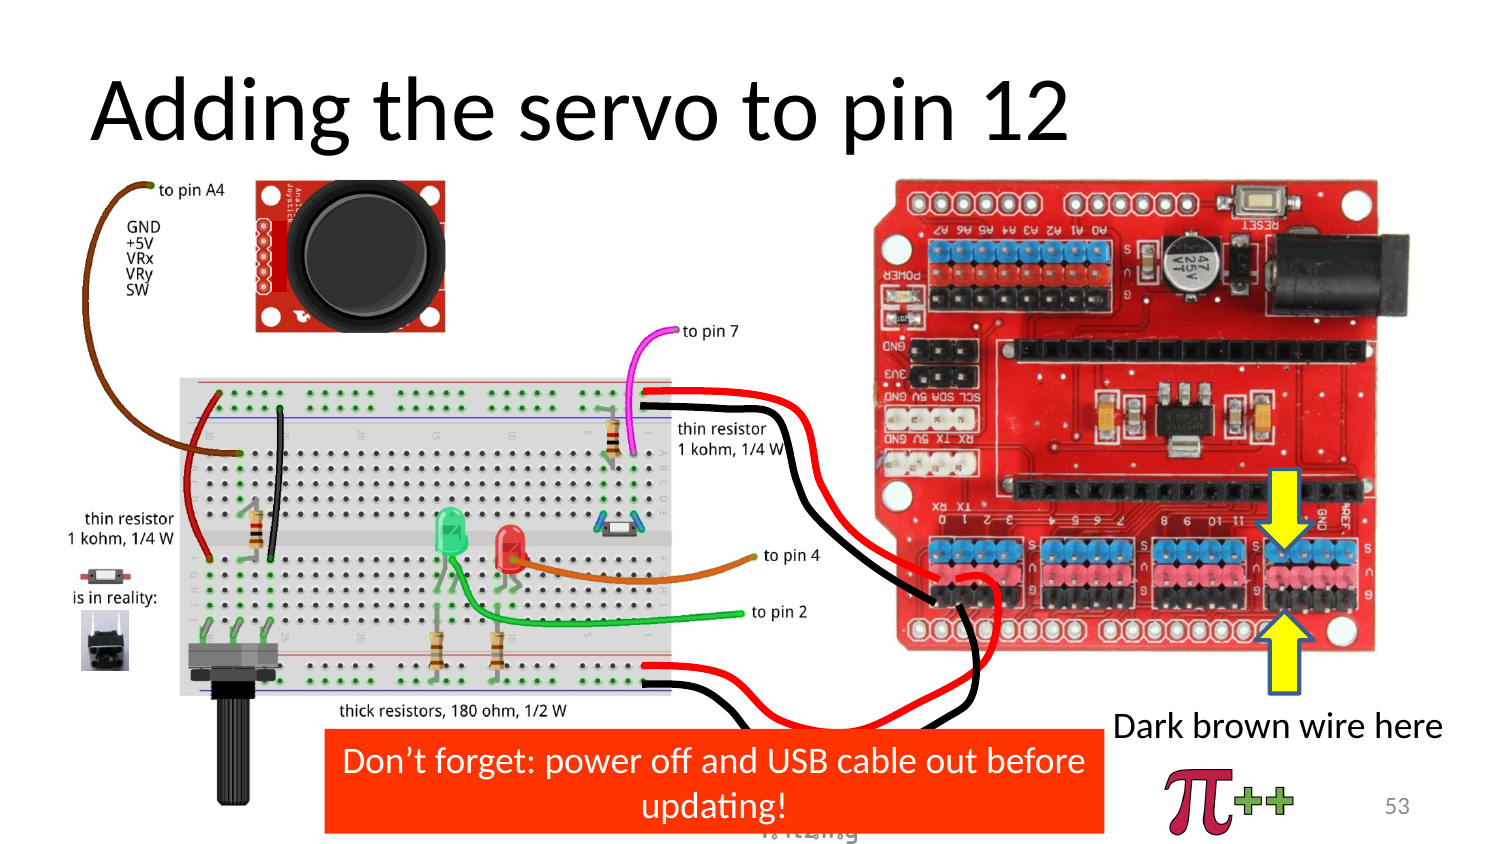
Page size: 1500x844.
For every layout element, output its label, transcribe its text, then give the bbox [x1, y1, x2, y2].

text_box [862, 661, 978, 728]
text_box Dark brown wire here [1057, 693, 1500, 754]
title Adding the servo to pin 12 [75, 33, 1425, 175]
picture [0, 173, 858, 844]
picture [1163, 768, 1294, 836]
picture [867, 173, 1418, 657]
text_box [1267, 665, 1302, 693]
slide_number 53 [1340, 782, 1425, 827]
text_box Don’t forget: power off and USB cable out before updating! [862, 728, 1105, 834]
